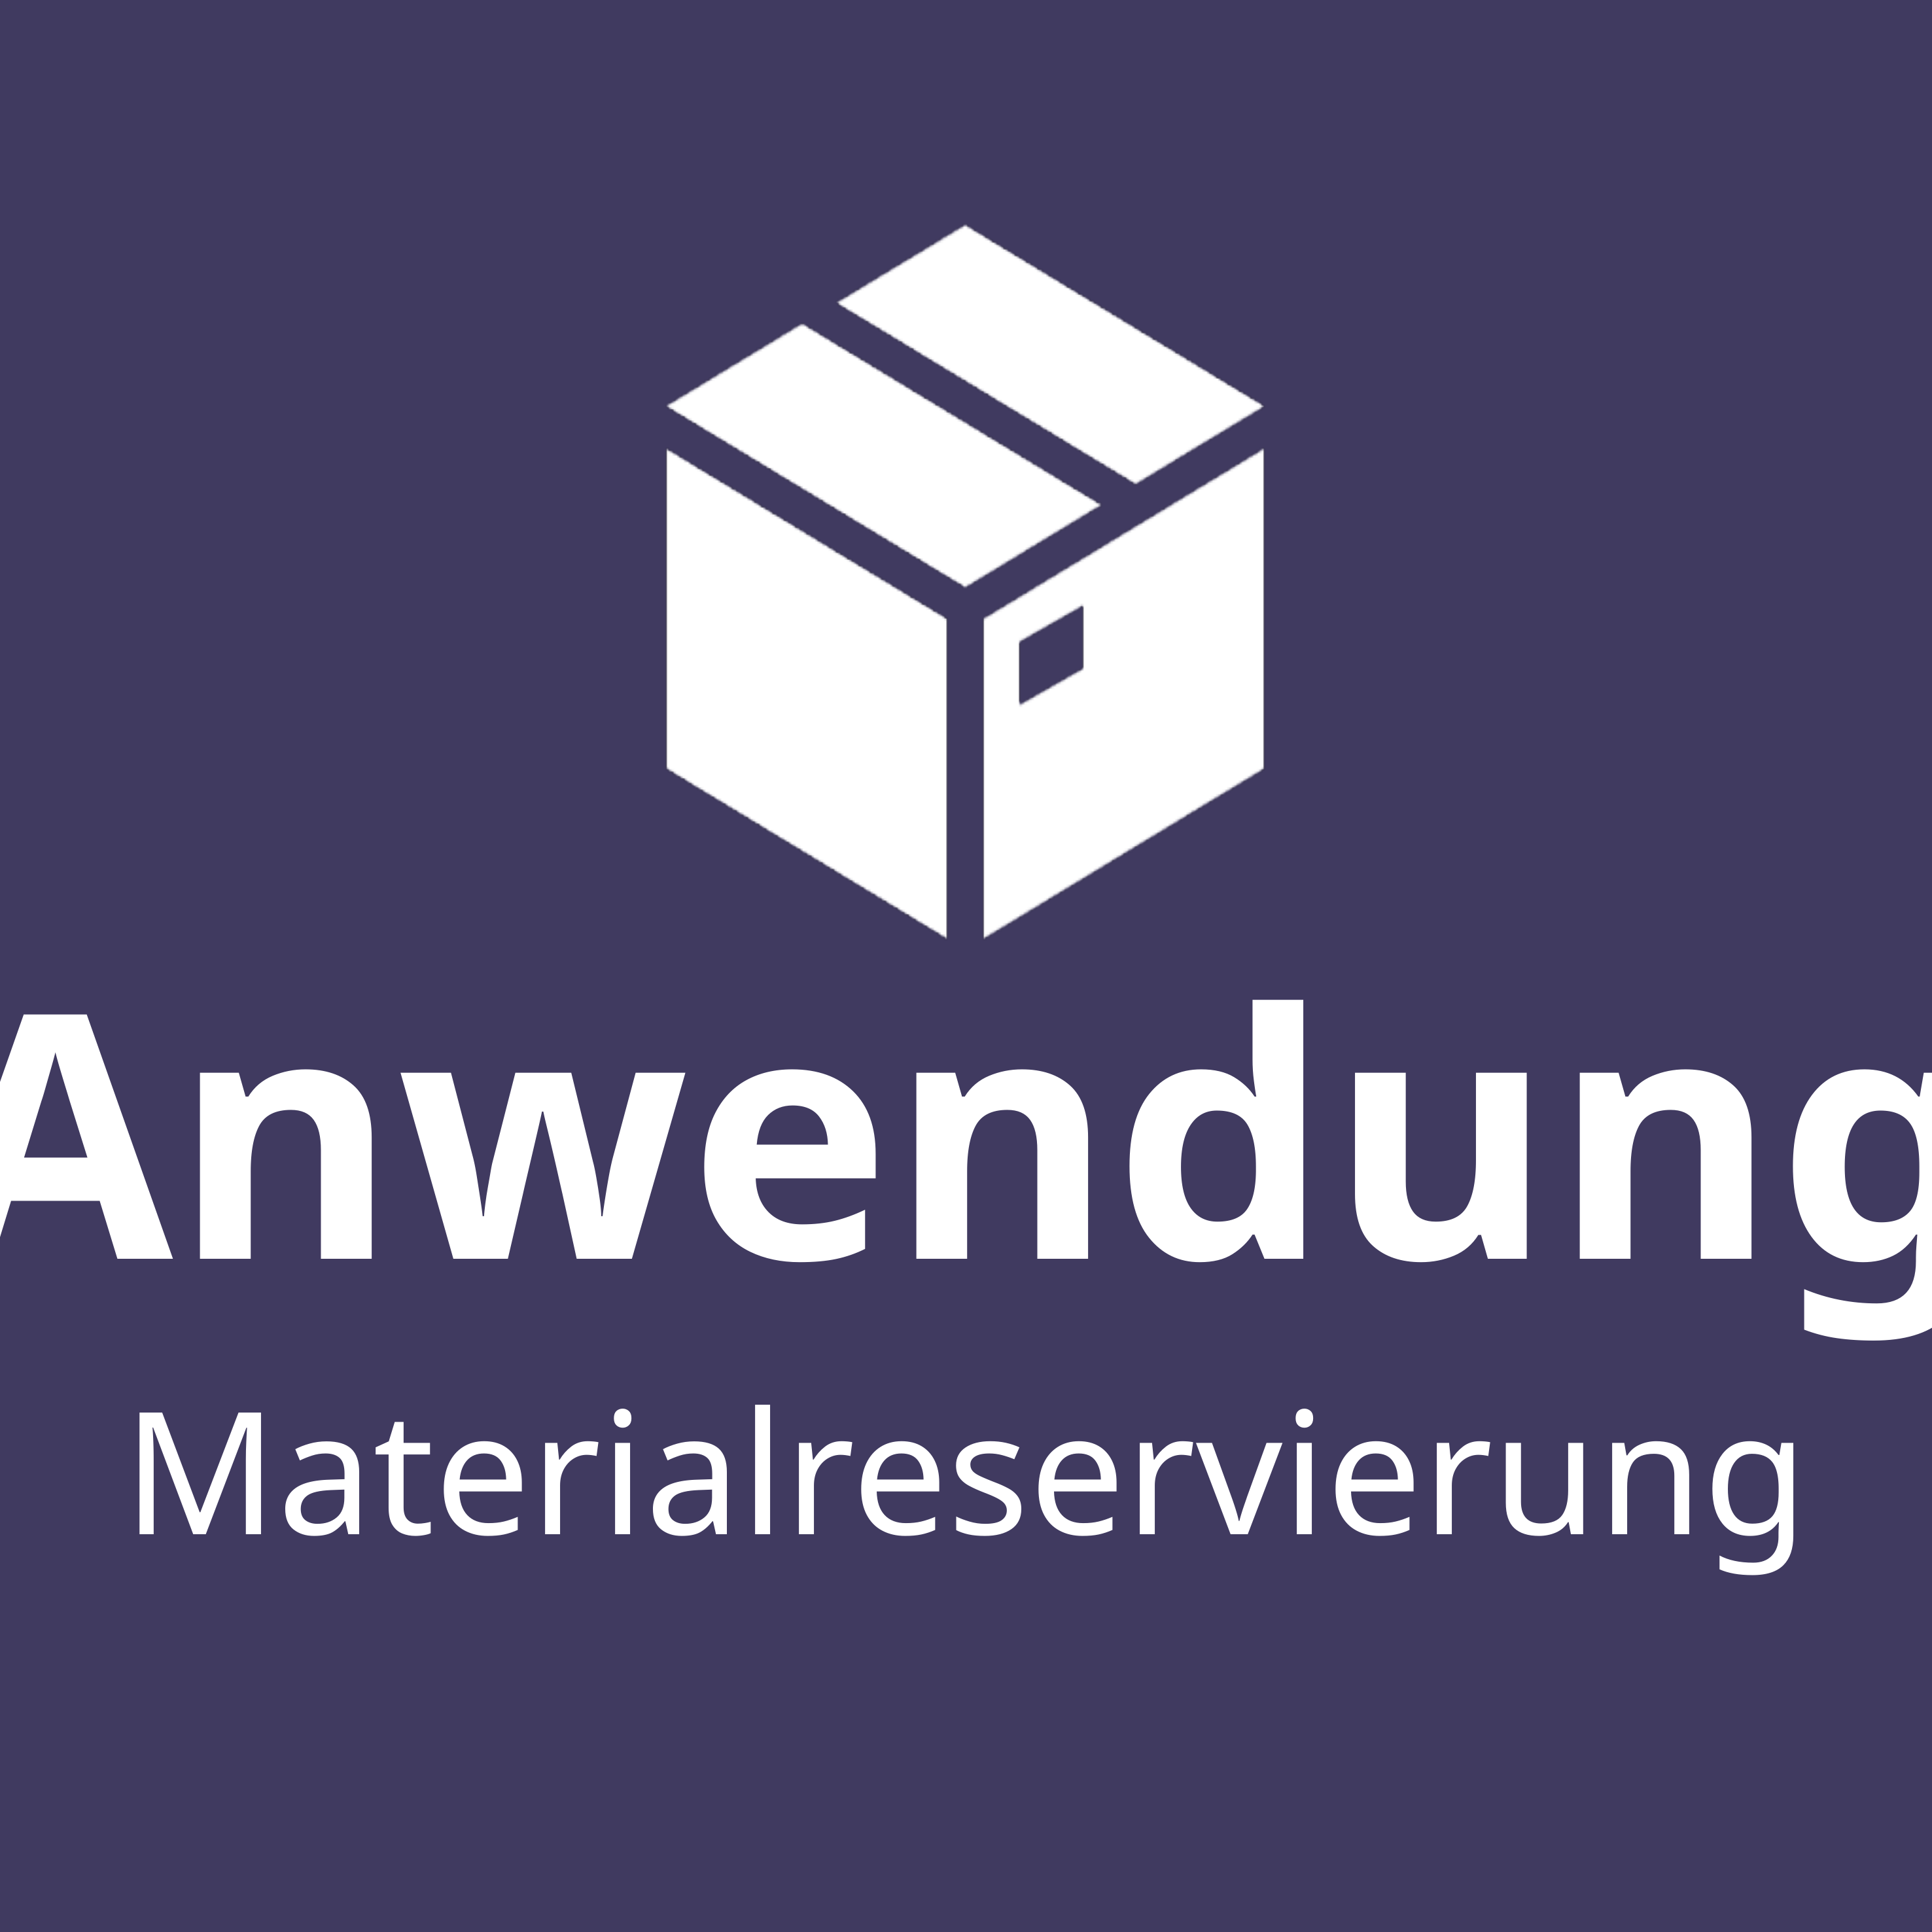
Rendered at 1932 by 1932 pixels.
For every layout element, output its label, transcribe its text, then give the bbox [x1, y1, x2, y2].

text_box Anwendung [0, 913, 1932, 1332]
picture [531, 147, 1401, 1018]
text_box Materialreservierung [0, 1360, 1932, 1574]
